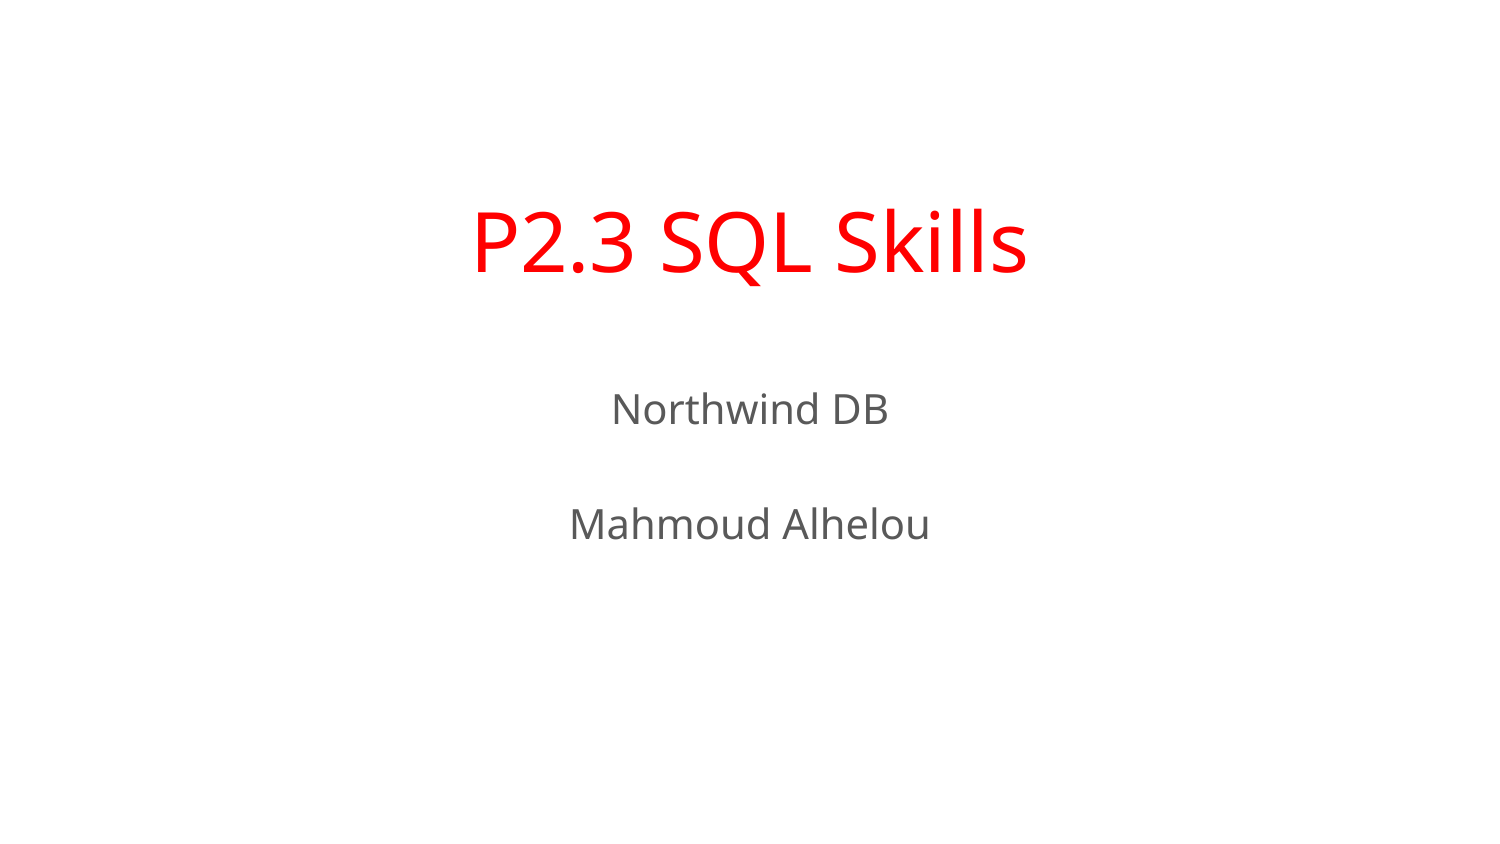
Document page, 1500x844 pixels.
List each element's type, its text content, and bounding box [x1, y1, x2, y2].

list P2.3 SQL Skills Northwind DB Mahmoud Alhelou [405, 159, 1095, 685]
